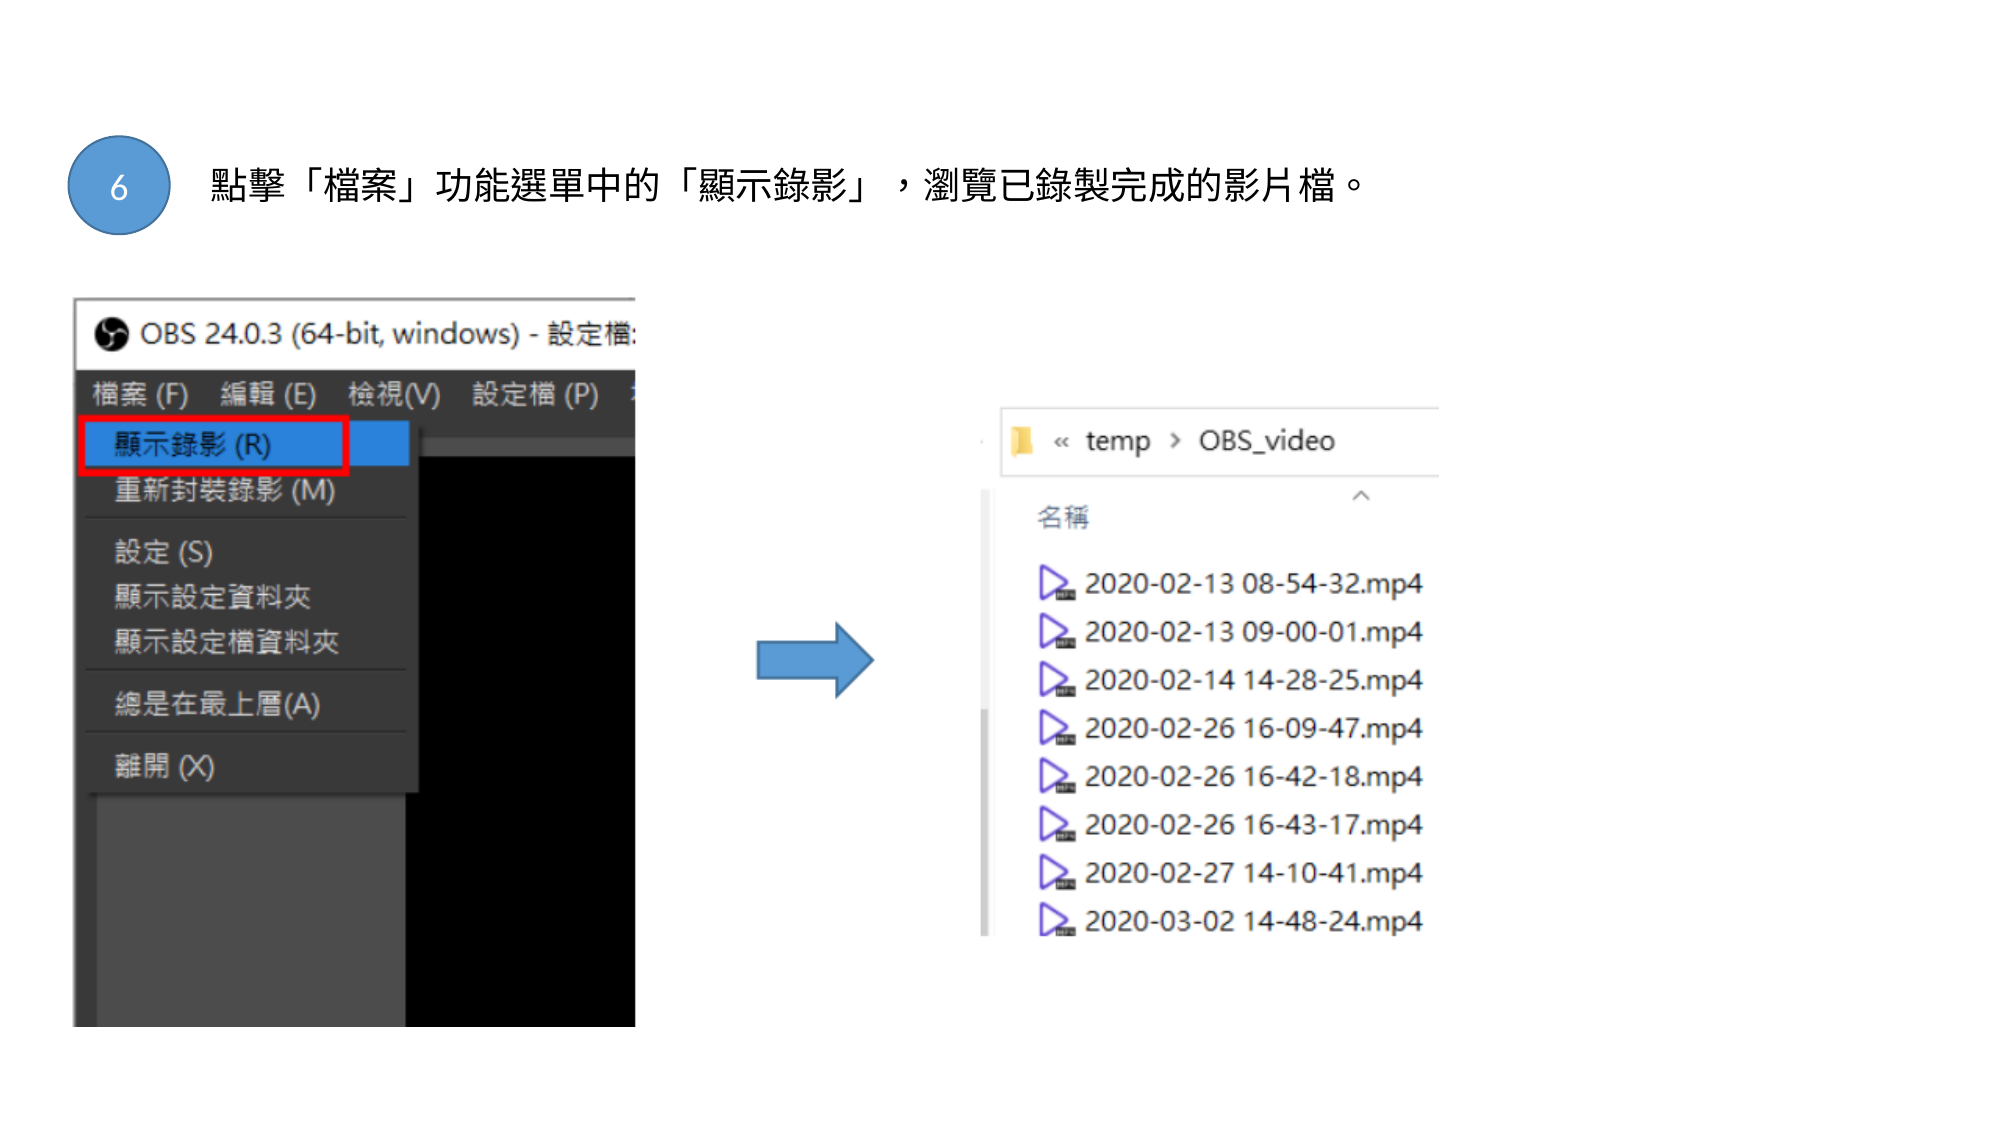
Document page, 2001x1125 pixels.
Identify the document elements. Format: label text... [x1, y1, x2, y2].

picture [68, 297, 1439, 1027]
text_box 6 [67, 135, 171, 236]
text_box 點擊「檔案」功能選單中的「顯示錄影」，瀏覽已錄製完成的影片檔。 [195, 154, 1391, 215]
